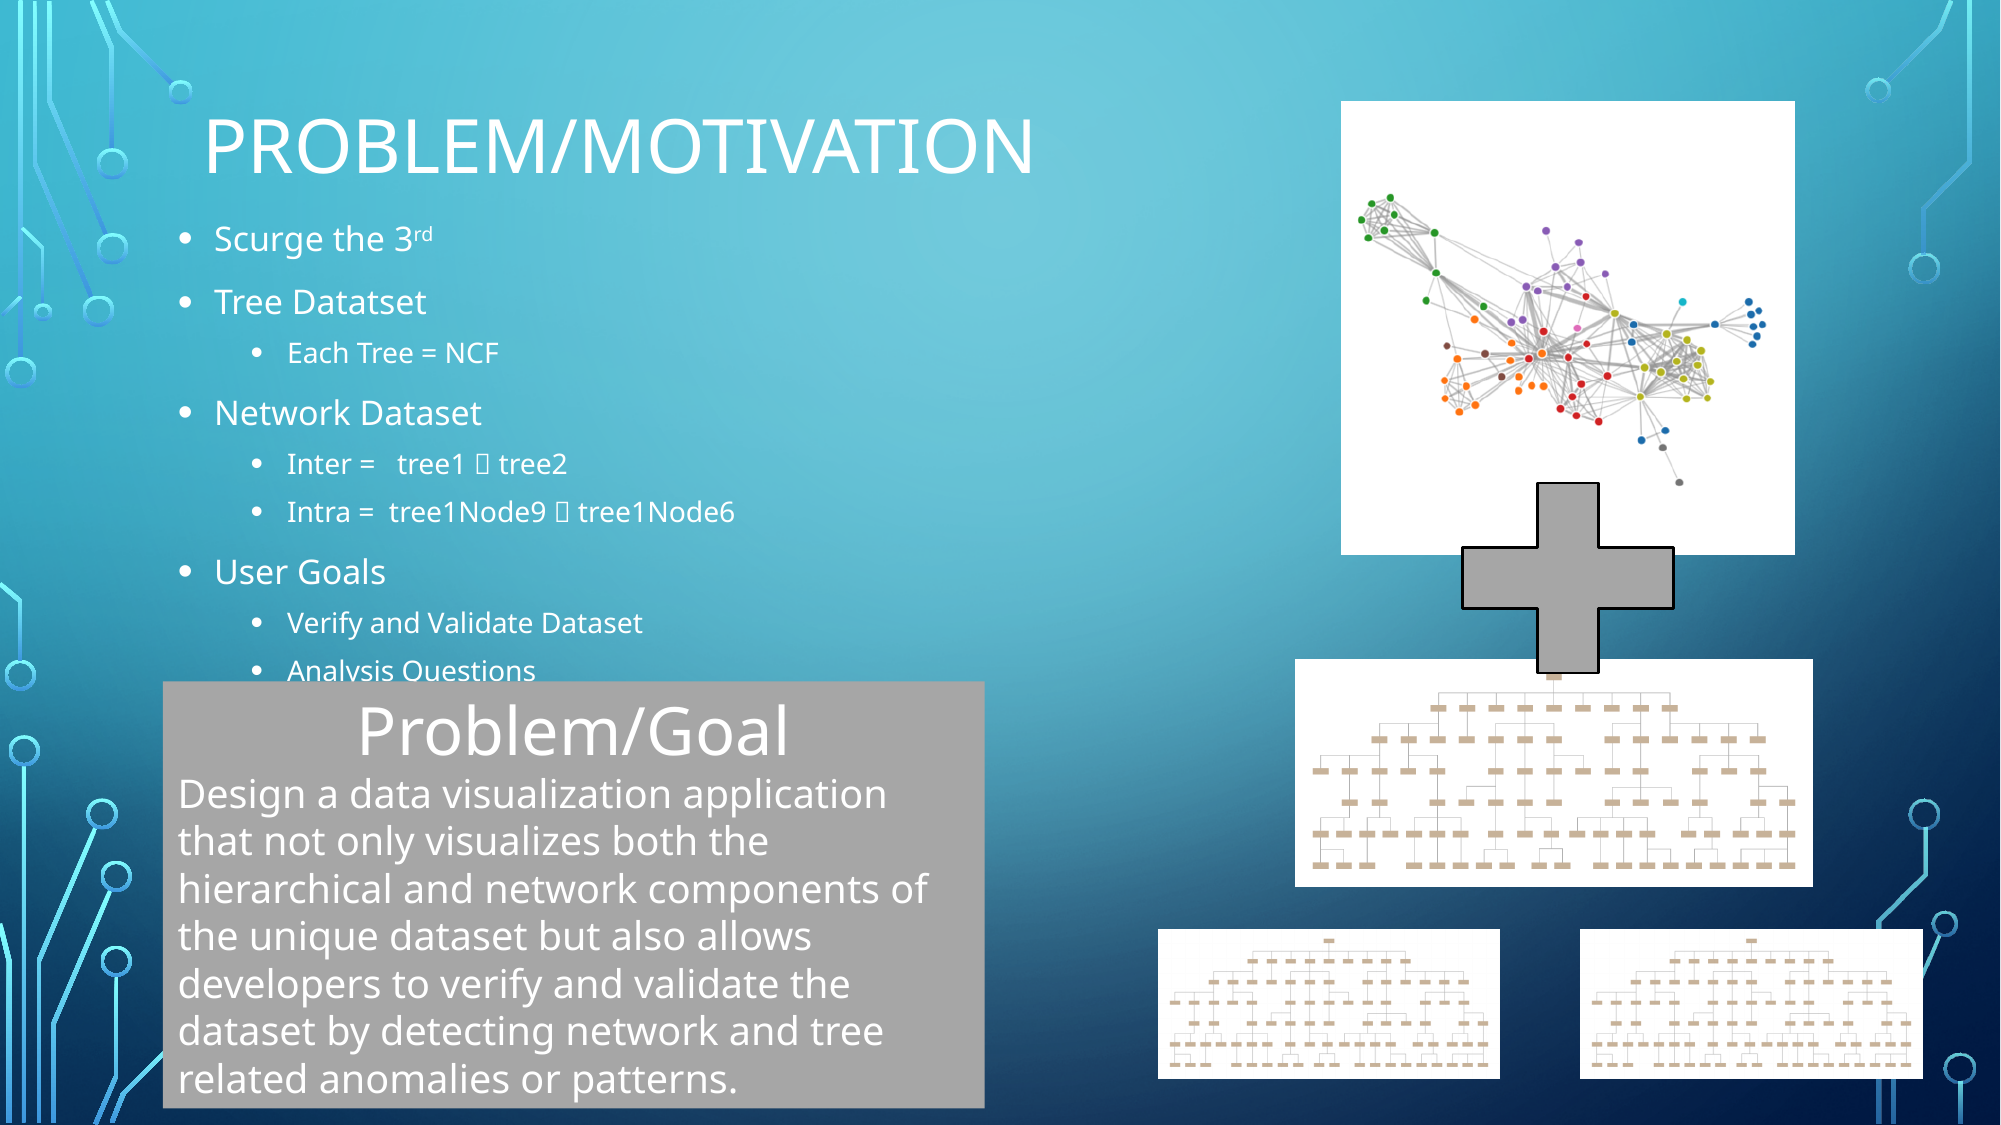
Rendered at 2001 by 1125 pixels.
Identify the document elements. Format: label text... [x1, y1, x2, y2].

picture [1157, 928, 1500, 1079]
picture [1580, 928, 1923, 1079]
picture [1295, 659, 1813, 887]
picture [1340, 101, 1795, 555]
text_box [1461, 555, 1675, 659]
text_box Problem/Goal Design a data visualization application that not only visualizes both the hierarchical and network components of the unique dataset but also allows developers to verify and validate the dataset by detecting network and tree related anomalies or patterns. [162, 681, 985, 1109]
list Scurge the 3rd Tree Datatset Each Tree = NCF Network Dataset Inter = tree1  tree2 Intra = tree1Node9  tree1Node6 User Goals Verify and Validate Dataset Analysis Questions [162, 202, 1124, 699]
title Problem/Motivation [187, 27, 1813, 271]
